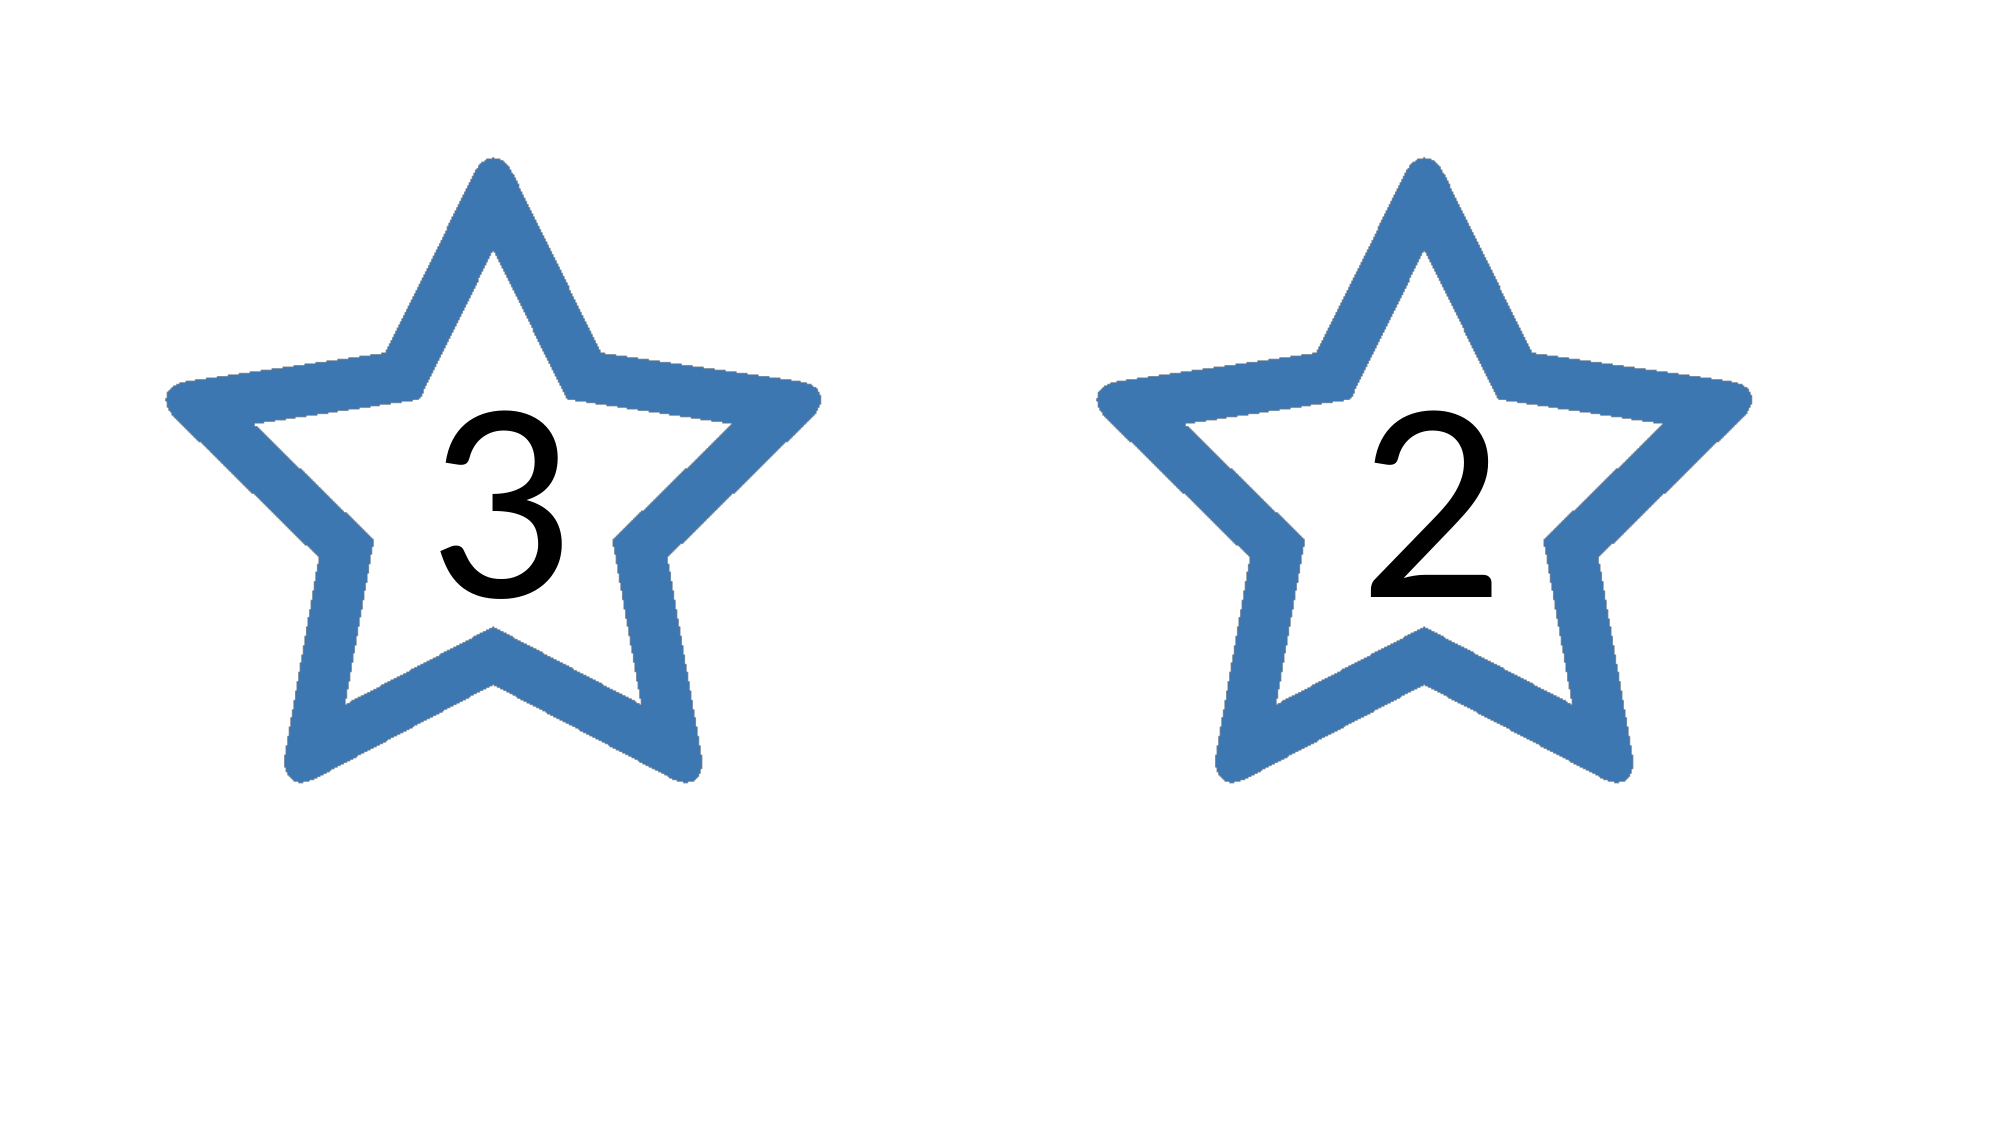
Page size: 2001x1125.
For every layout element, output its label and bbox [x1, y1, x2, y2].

text_box [100, 84, 901, 885]
text_box [1031, 84, 1832, 885]
